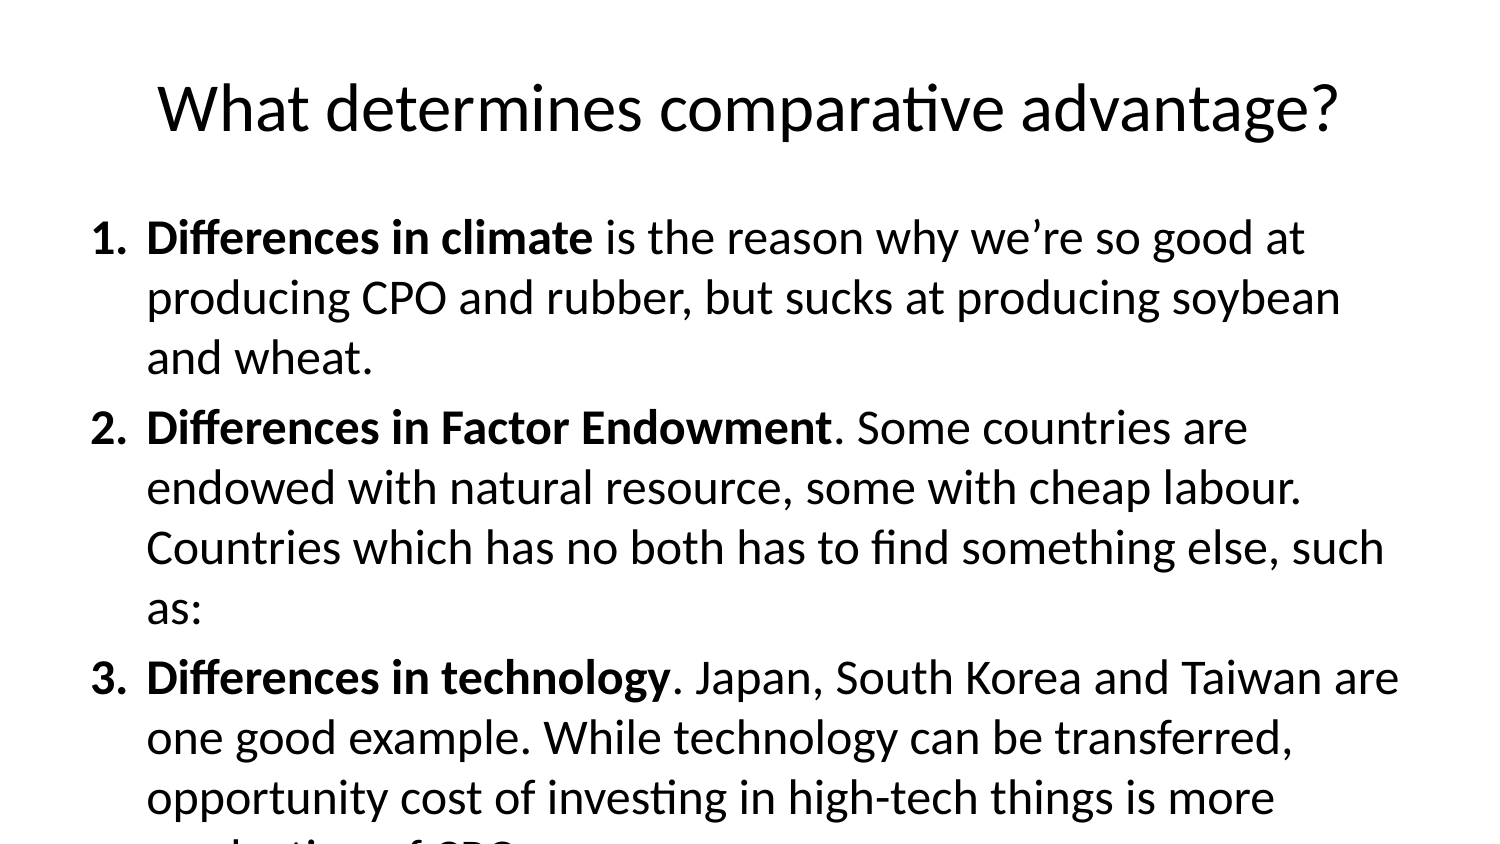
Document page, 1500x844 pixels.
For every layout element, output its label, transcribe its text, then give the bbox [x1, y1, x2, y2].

list Differences in climate is the reason why we’re so good at producing CPO and rubber, but sucks at producing soybean and wheat. Differences in Factor Endowment. Some countries are endowed with natural resource, some with cheap labour. Countries which has no both has to find something else, such as: Differences in technology. Japan, South Korea and Taiwan are one good example. While technology can be transferred, opportunity cost of investing in high-tech things is more production of CPOs. [75, 196, 1425, 754]
title What determines comparative advantage? [75, 33, 1425, 175]
